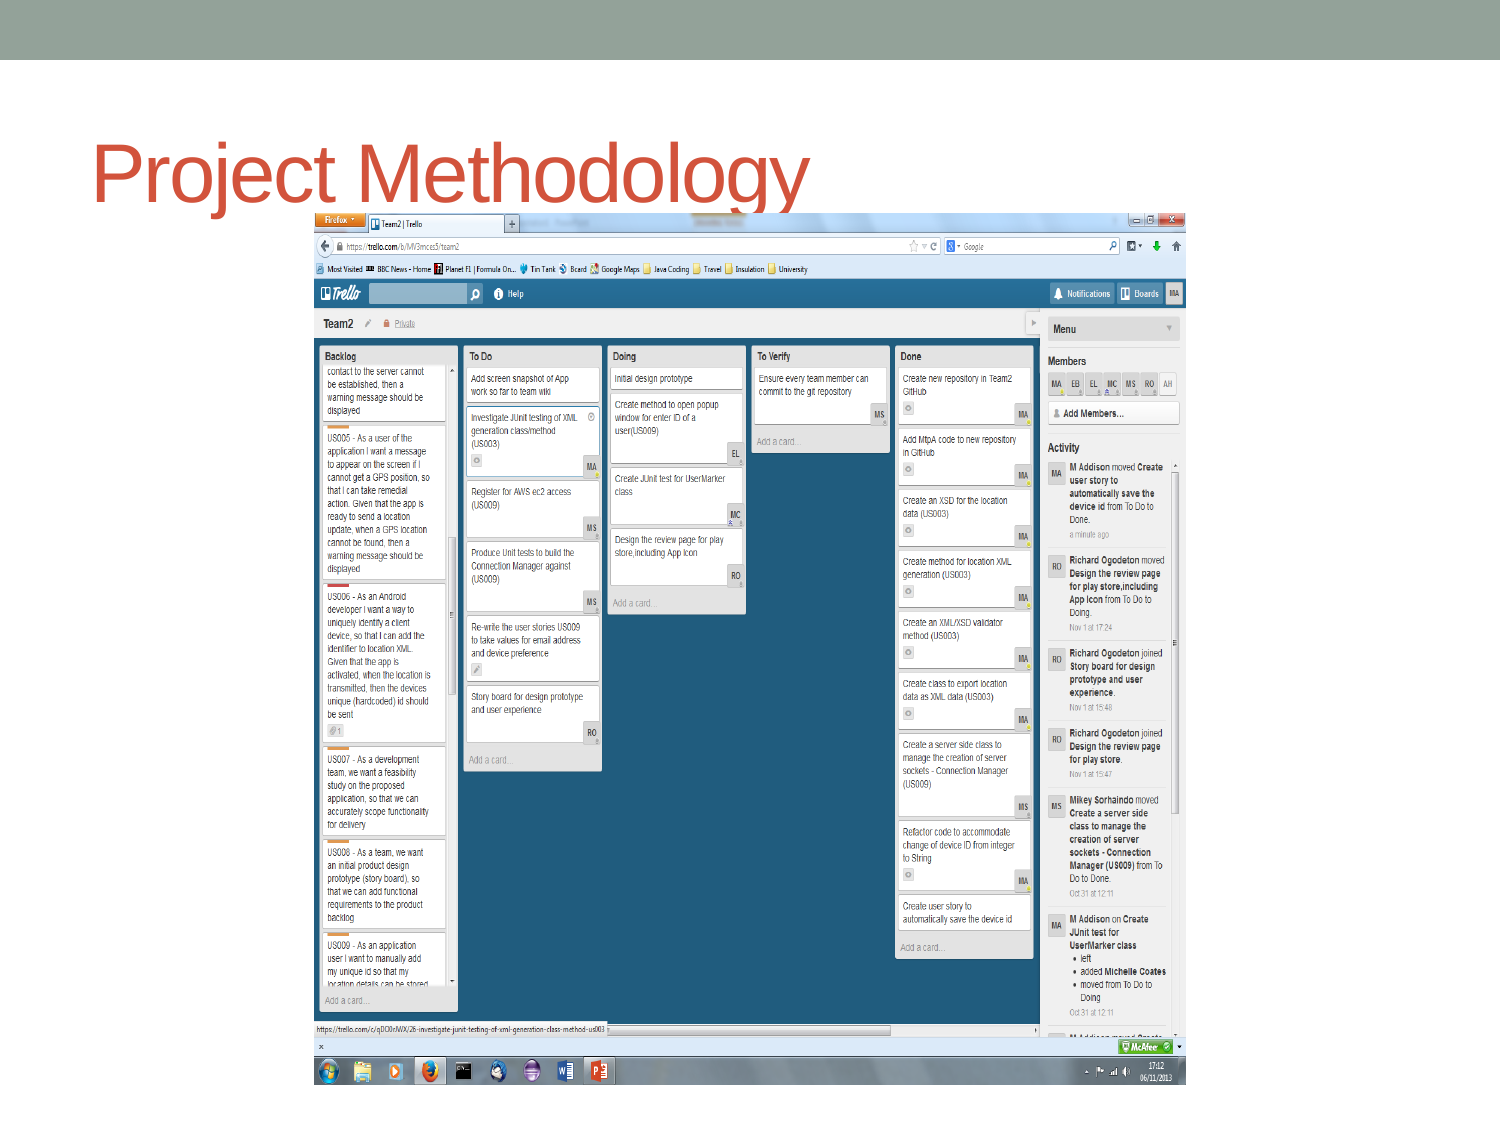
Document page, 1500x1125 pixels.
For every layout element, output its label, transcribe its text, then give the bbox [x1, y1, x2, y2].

title Project Methodology [75, 87, 1425, 250]
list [314, 212, 1186, 1085]
